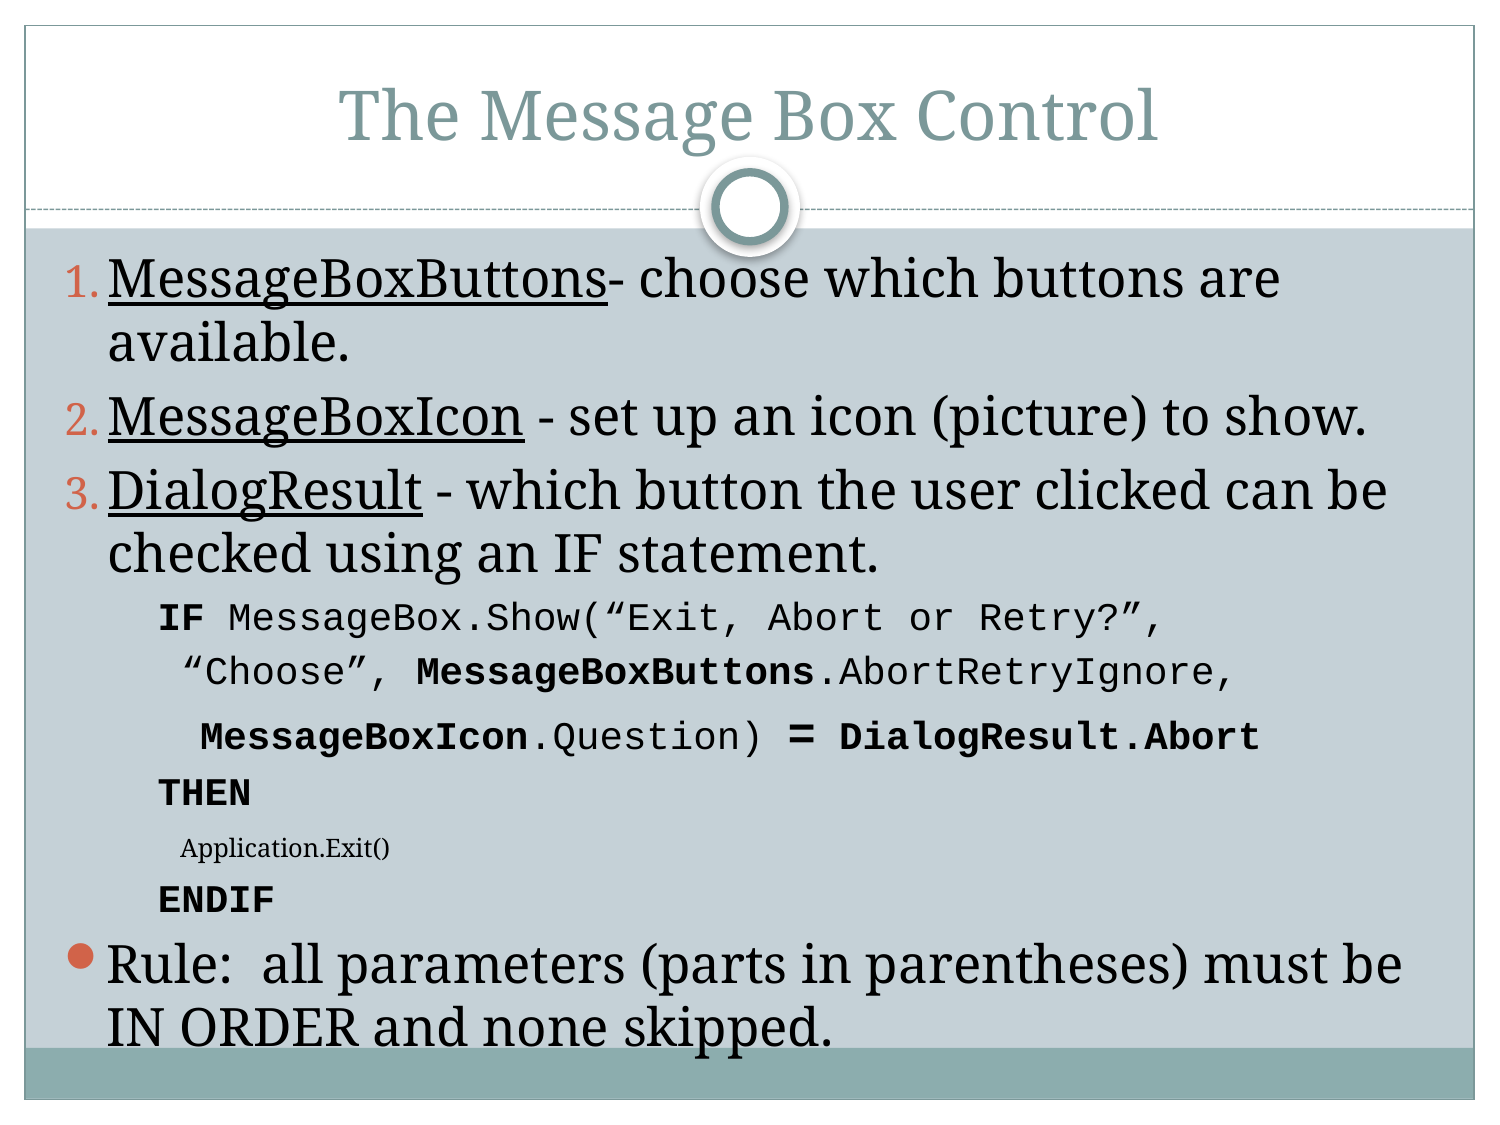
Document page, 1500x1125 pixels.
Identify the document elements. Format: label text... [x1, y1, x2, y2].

list MessageBoxButtons- choose which buttons are available. MessageBoxIcon - set up an icon (picture) to show. DialogResult - which button the user clicked can be checked using an IF statement. IF MessageBox.Show(“Exit, Abort or Retry?”, “Choose”, MessageBoxButtons.AbortRetryIgnore, MessageBoxIcon.Question) = DialogResult.Abort THEN Application.Exit() ENDIF Rule: all parameters (parts in parentheses) must be IN ORDER and none skipped. [49, 237, 1445, 1075]
title The Message Box Control [49, 37, 1450, 162]
